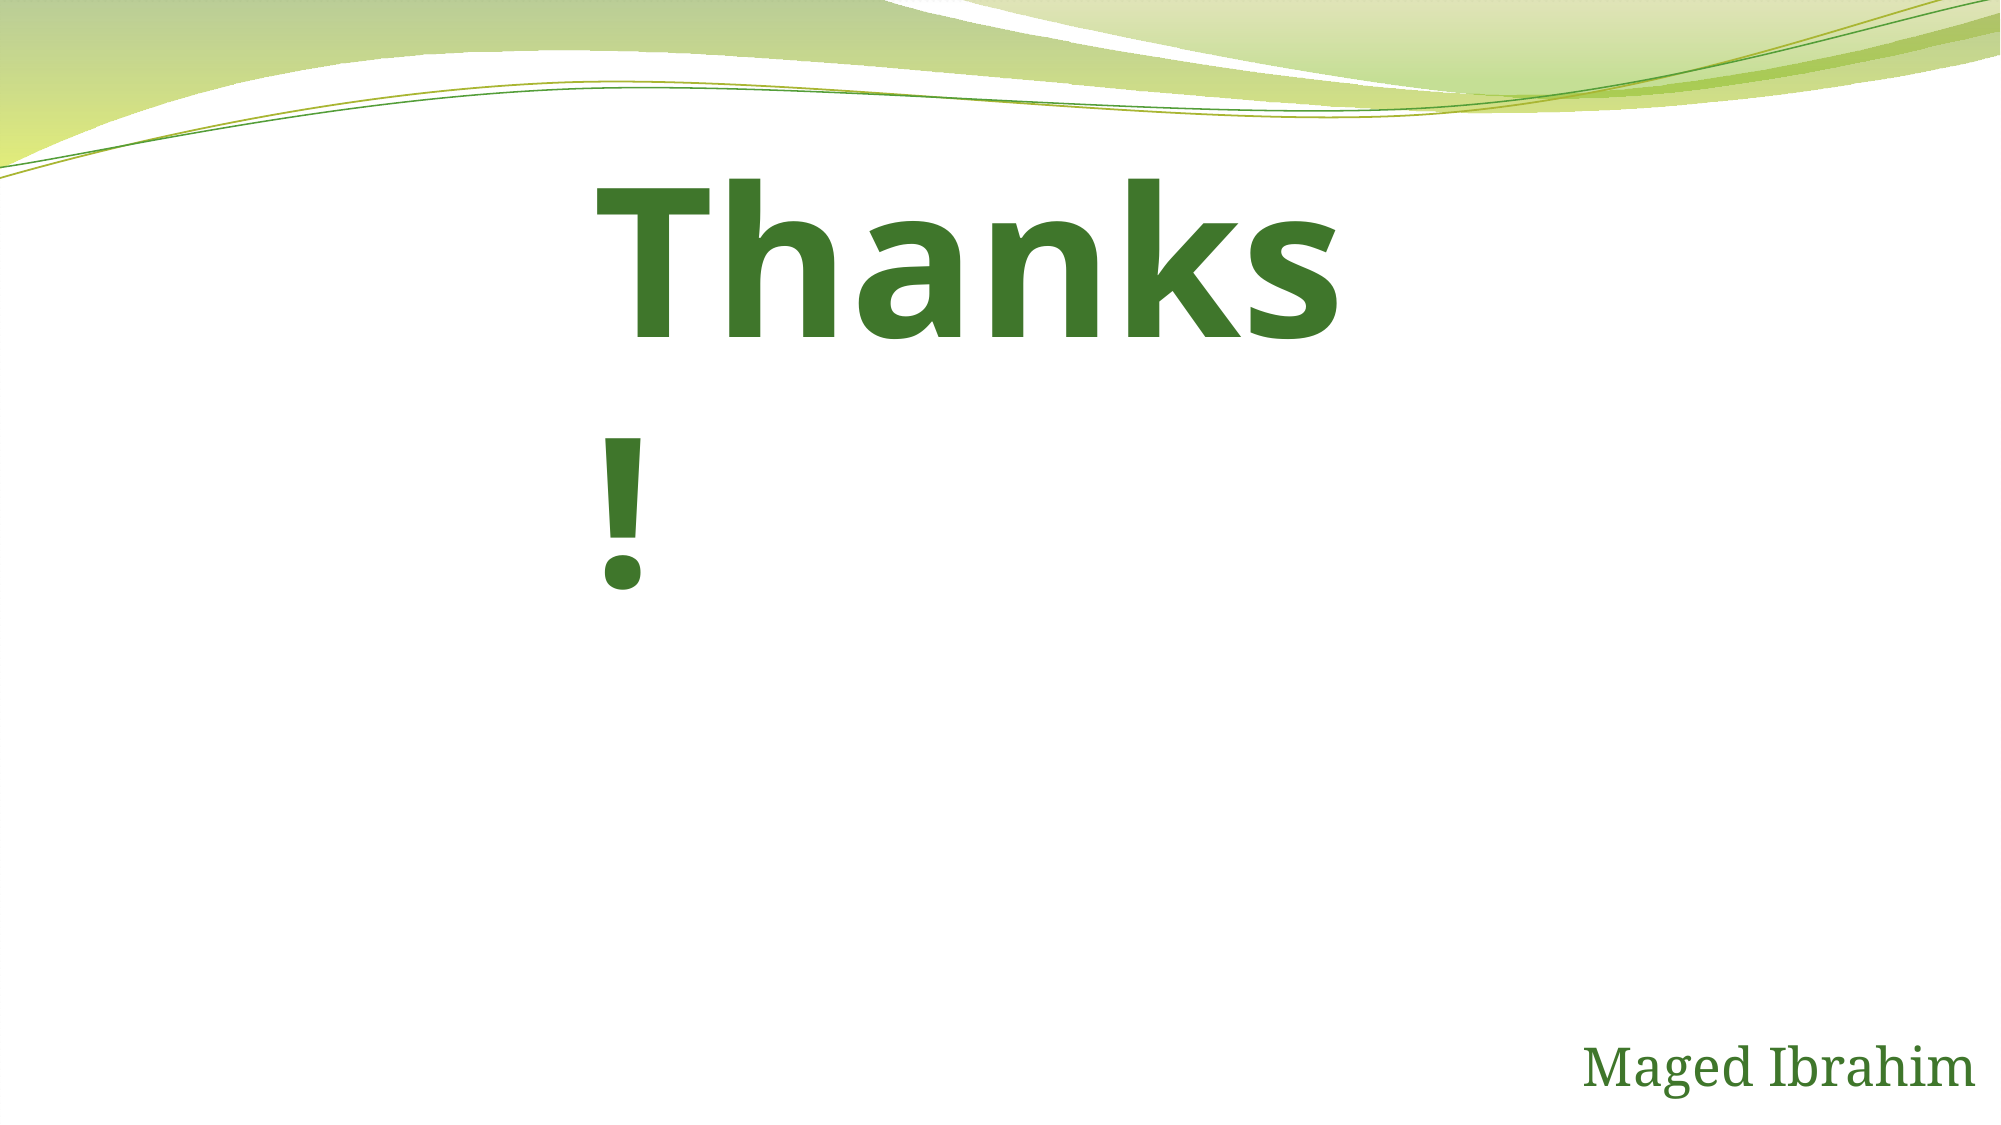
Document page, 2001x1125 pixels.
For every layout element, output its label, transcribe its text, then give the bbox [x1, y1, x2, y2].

list Maged Ibrahim [1568, 1025, 2000, 1105]
title Thanks! [593, 461, 1371, 629]
